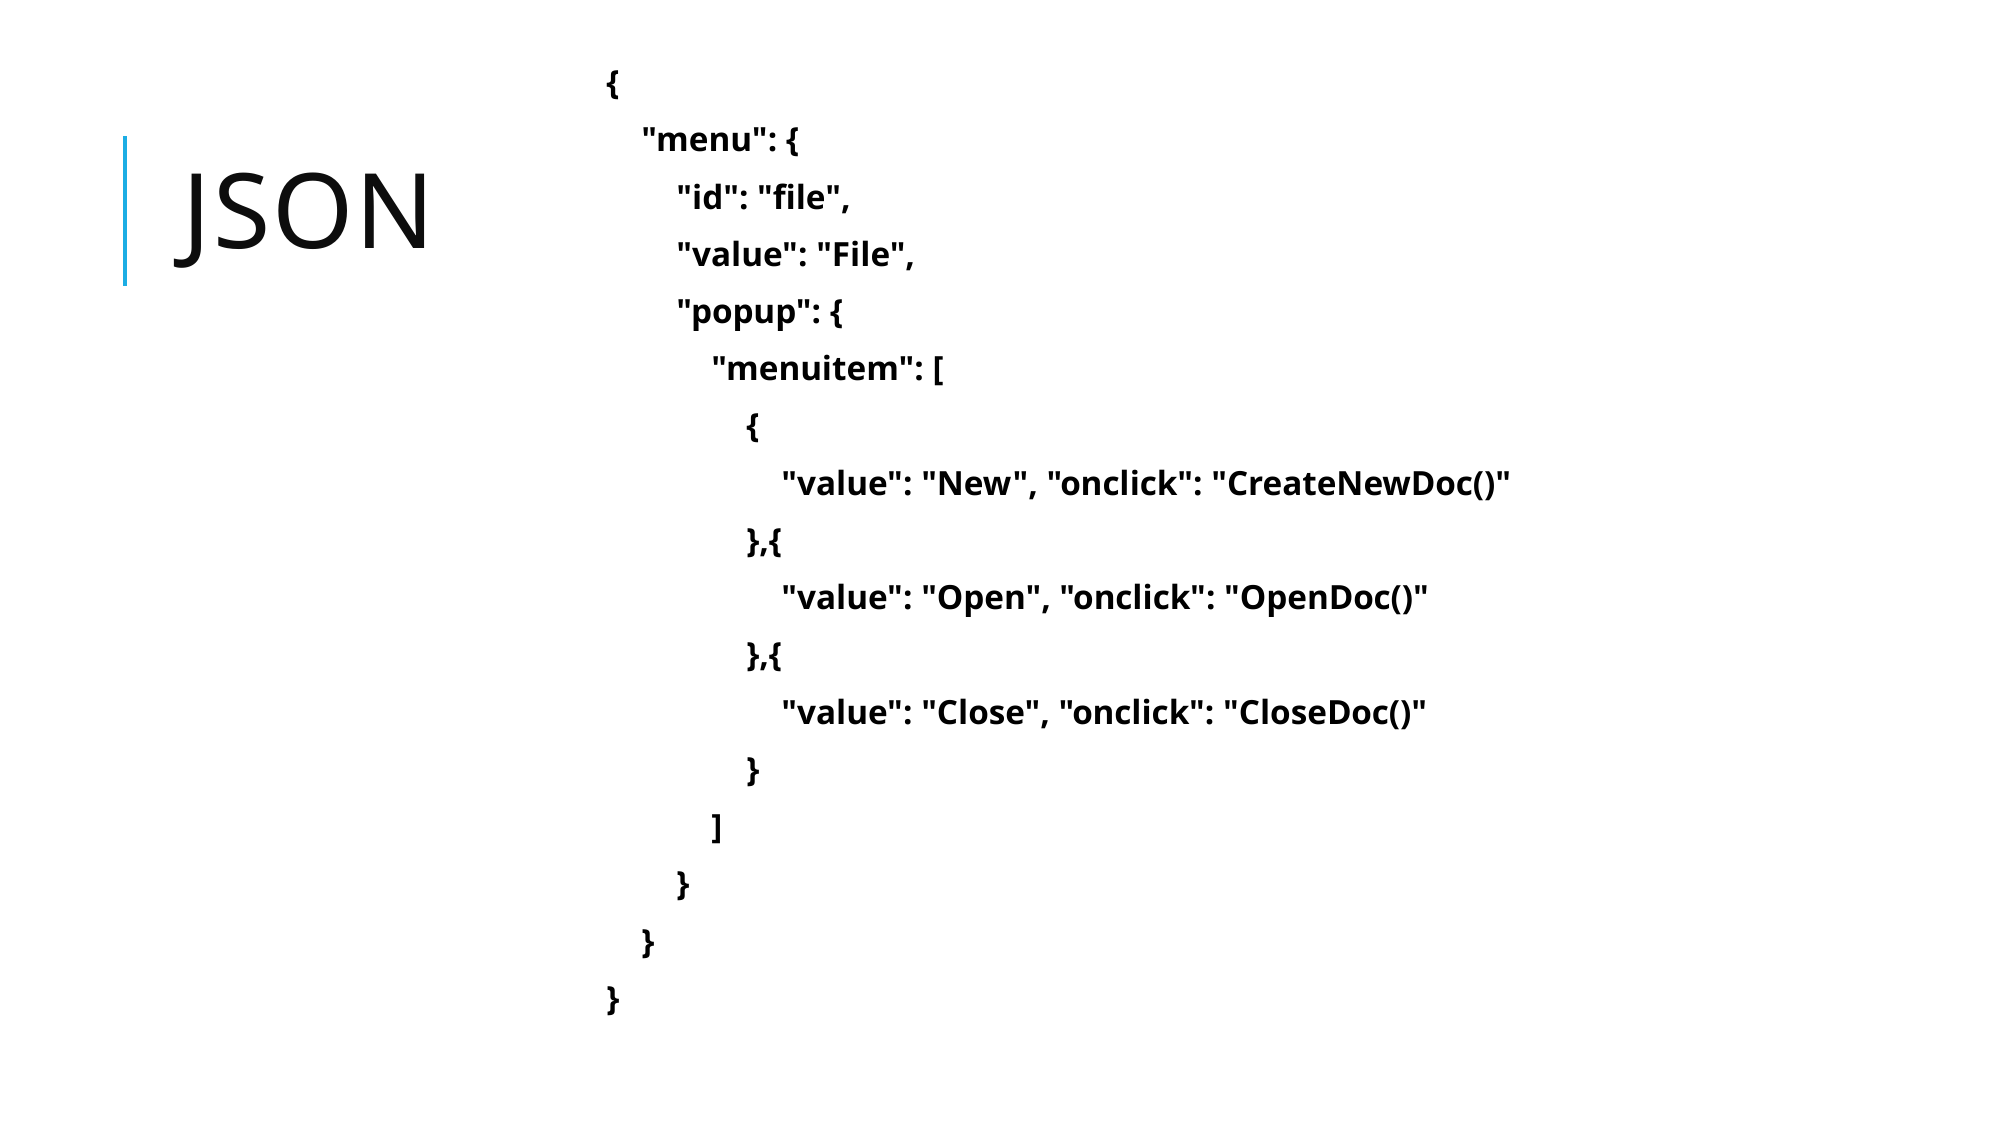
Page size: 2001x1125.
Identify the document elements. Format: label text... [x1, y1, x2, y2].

title JSON [168, 96, 583, 342]
list { "menu": { "id": "file", "value": "File", "popup": { "menuitem": [ { "value": "New", "onclick": "CreateNewDoc()" },{ "value": "Open", "onclick": "OpenDoc()" },{ "value": "Close", "onclick": "CloseDoc()" } ] } } } [583, 58, 1763, 1035]
